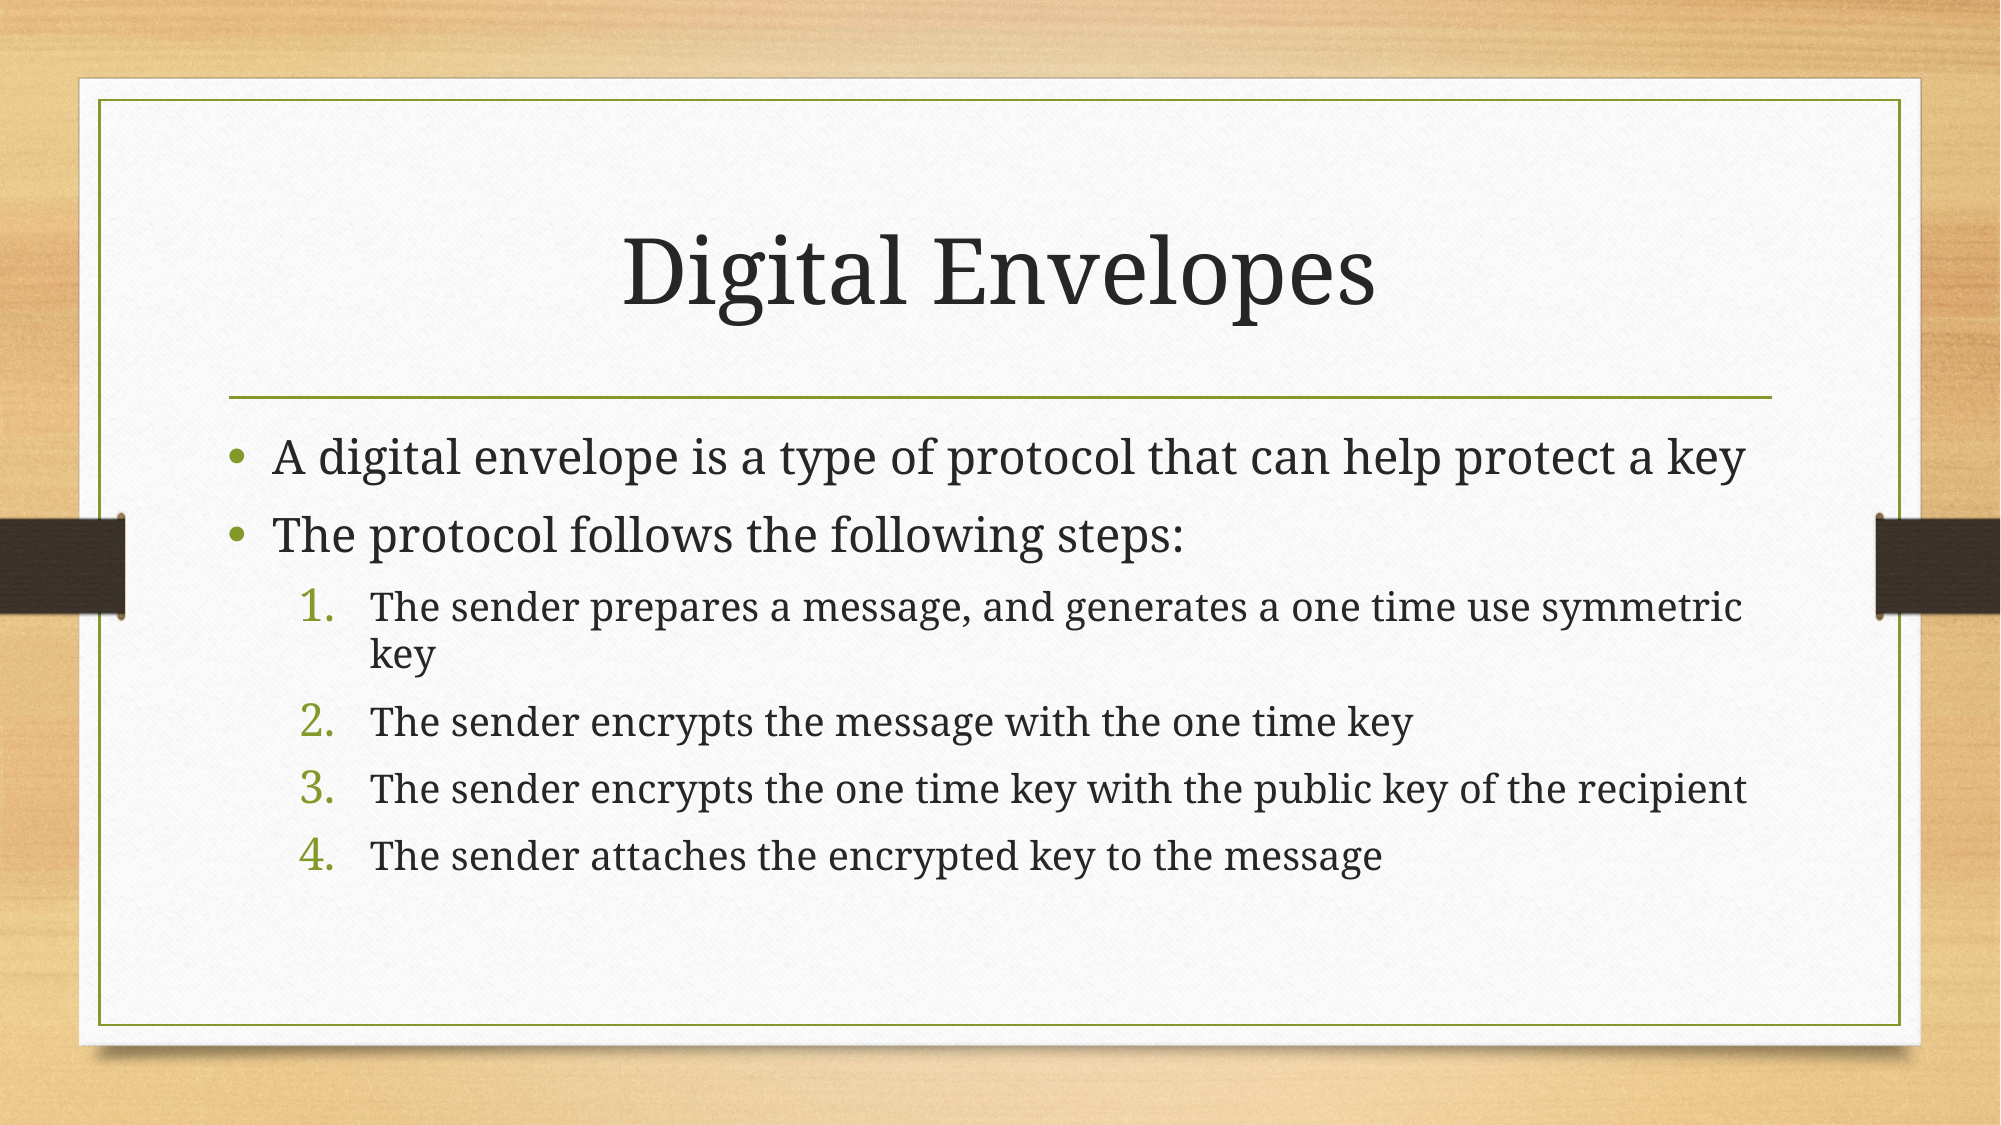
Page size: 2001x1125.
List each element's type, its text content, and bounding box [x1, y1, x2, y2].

list A digital envelope is a type of protocol that can help protect a key The protocol follows the following steps: The sender prepares a message, and generates a one time use symmetric key The sender encrypts the message with the one time key The sender encrypts the one time key with the public key of the recipient The sender attaches the encrypted key to the message [212, 419, 1788, 964]
title Digital Envelopes [212, 161, 1788, 375]
picture [0, 0, 2001, 1125]
